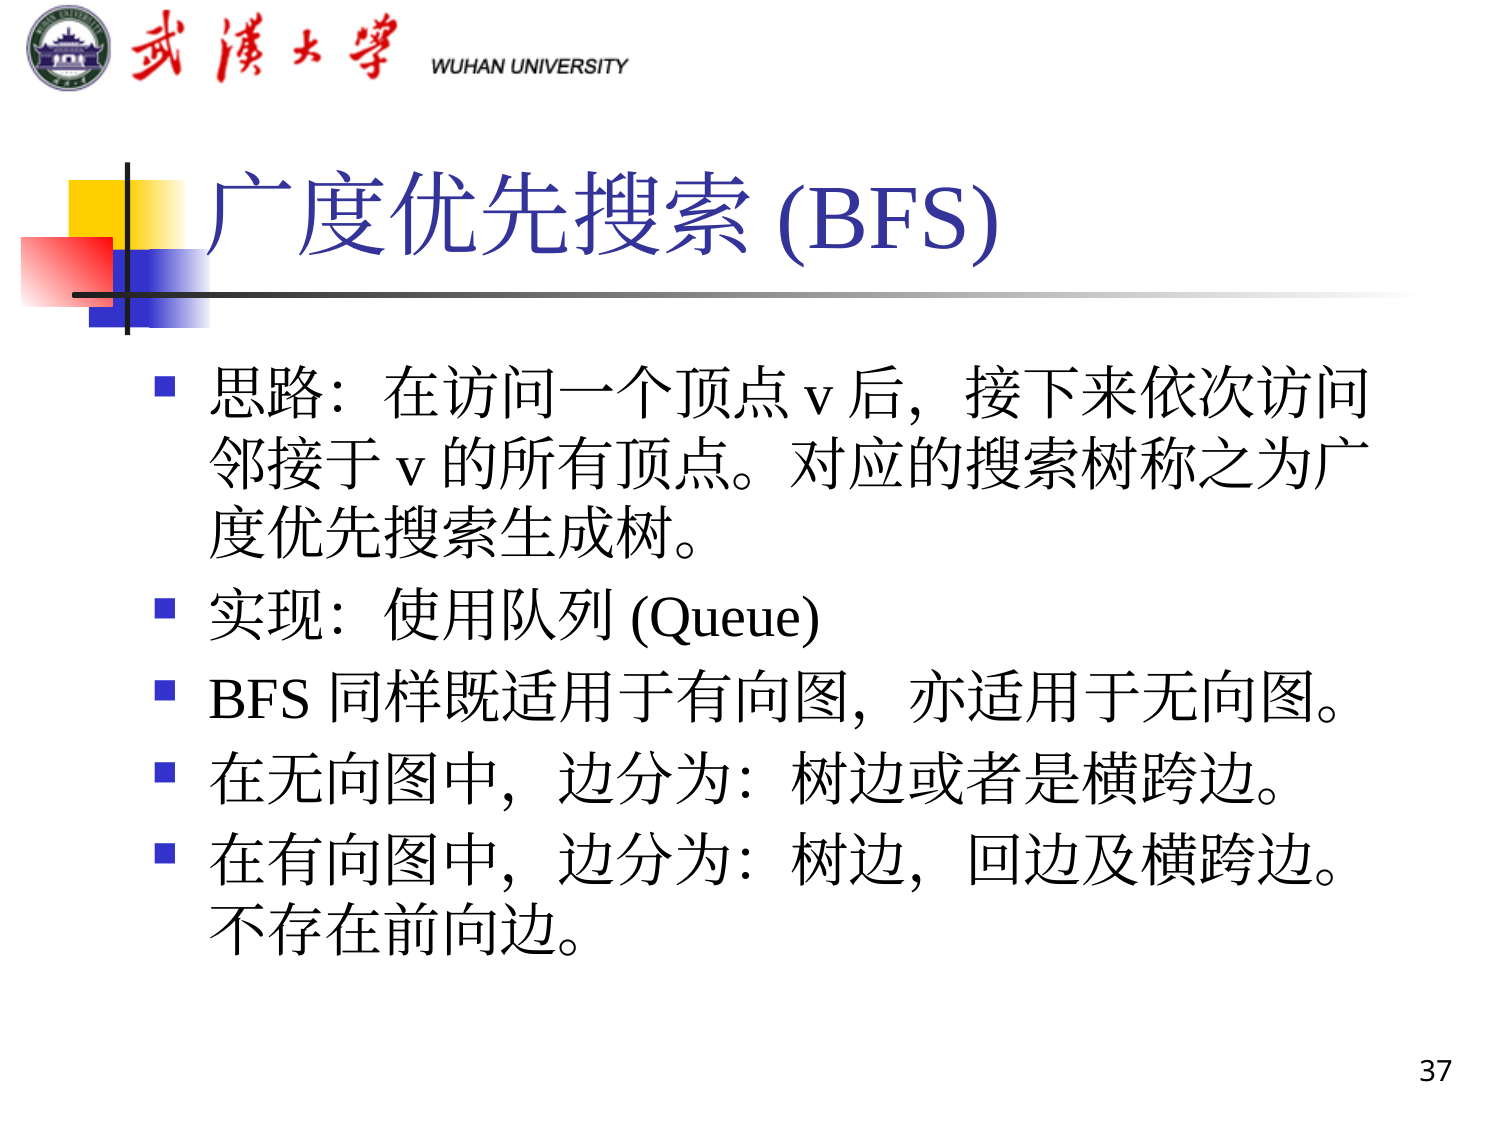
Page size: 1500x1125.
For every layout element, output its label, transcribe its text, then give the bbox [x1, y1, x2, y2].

picture [0, 0, 643, 93]
list 思路：在访问一个顶点v后，接下来依次访问邻接于v的所有顶点。对应的搜索树称之为广度优先搜索生成树。 实现：使用队列(Queue) BFS同样既适用于有向图，亦适用于无向图。 在无向图中，边分为：树边或者是横跨边。 在有向图中，边分为：树边，回边及横跨边。不存在前向边。 [136, 349, 1412, 1025]
title 广度优先搜索(BFS) [189, 34, 1468, 275]
slide_number 37 [1155, 1024, 1468, 1100]
